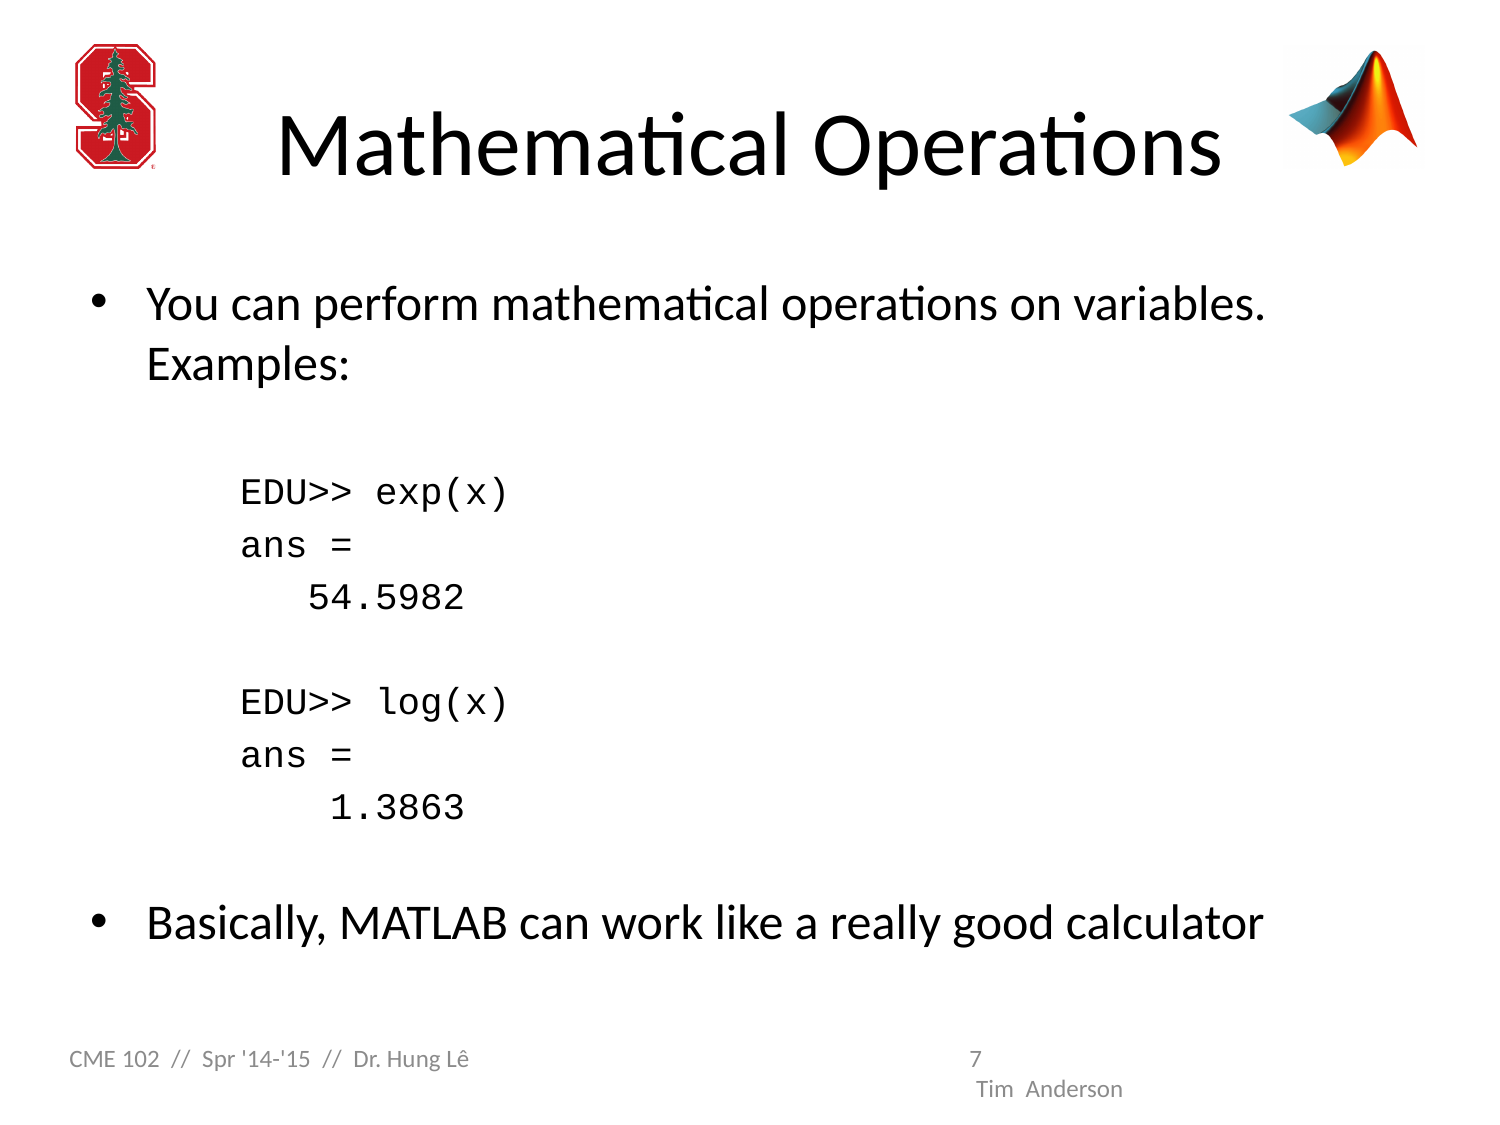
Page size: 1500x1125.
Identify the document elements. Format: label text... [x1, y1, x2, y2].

picture [1283, 44, 1426, 169]
footer CME 102 // Spr '14-'15 // Dr. Hung Lê 7 Tim Anderson [30, 1042, 1459, 1103]
picture [74, 44, 157, 169]
title Mathematical Operations [75, 45, 1425, 233]
list You can perform mathematical operations on variables. Examples: EDU>> exp(x) ans = 54.5982 EDU>> log(x) ans = 1.3863 Basically, MATLAB can work like a really good calculator [75, 262, 1425, 1005]
